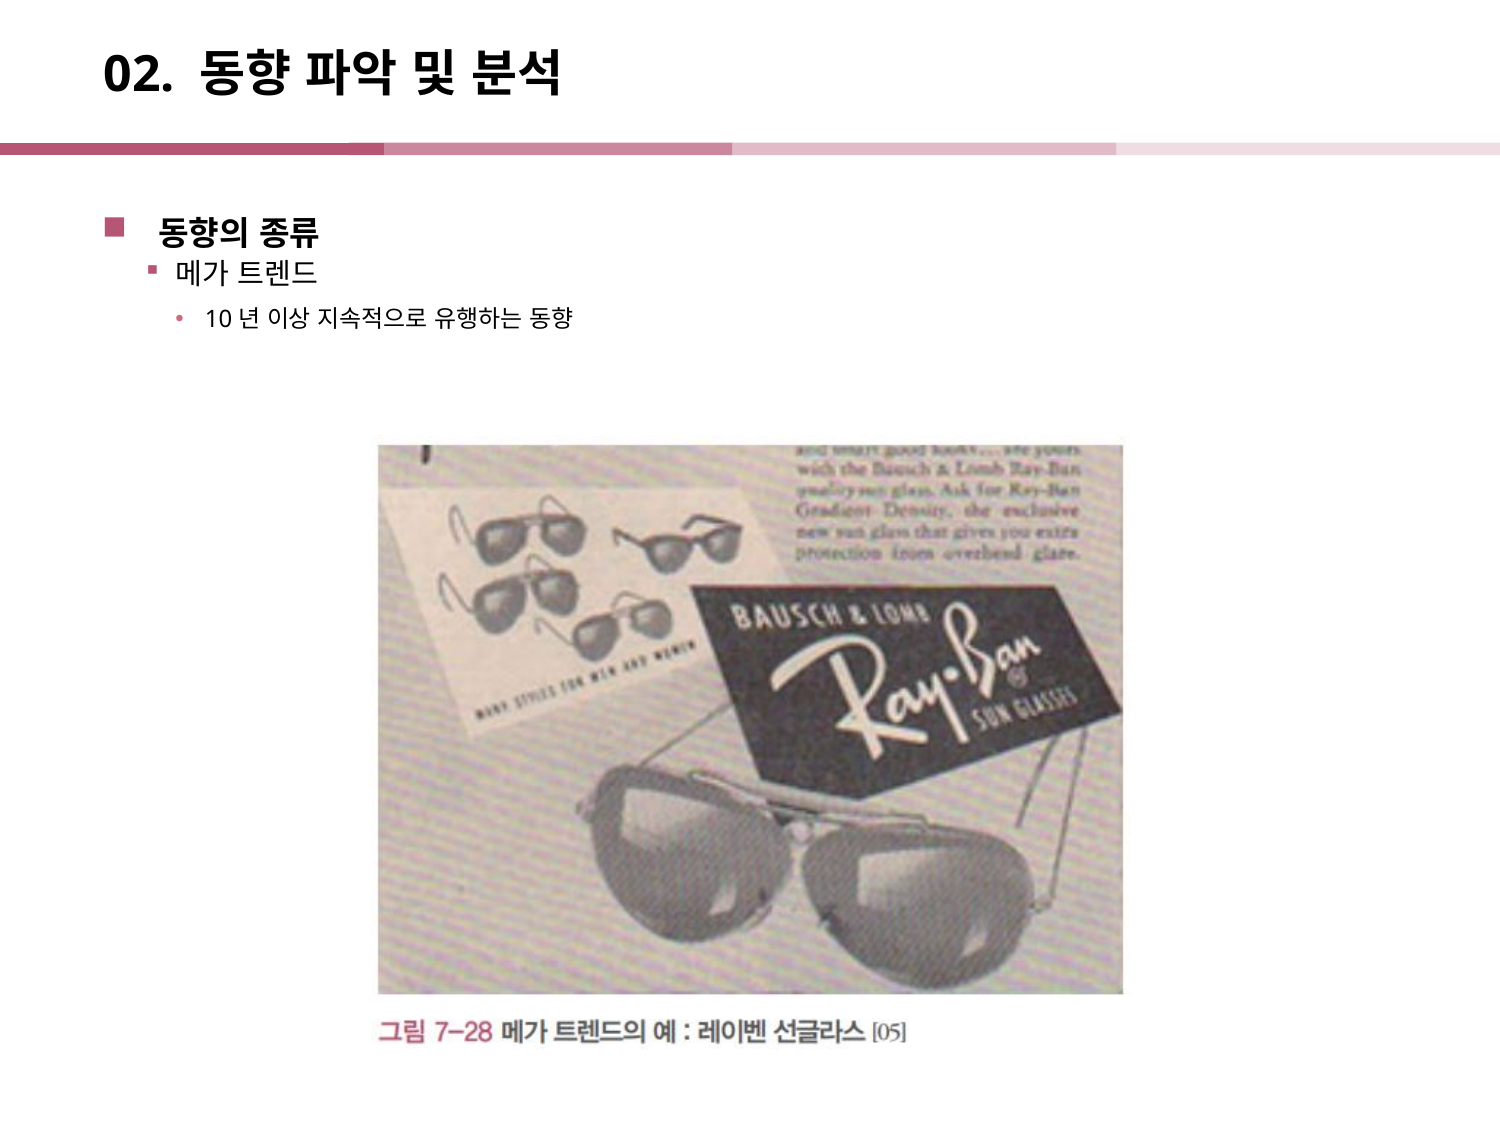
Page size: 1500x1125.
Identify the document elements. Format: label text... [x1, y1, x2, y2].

list 동향의 종류 메가 트렌드 10년 이상 지속적으로 유행하는 동향 [86, 184, 1459, 1071]
picture [371, 435, 1132, 1050]
title 02. 동향 파악 및 분석 [88, 30, 1329, 121]
